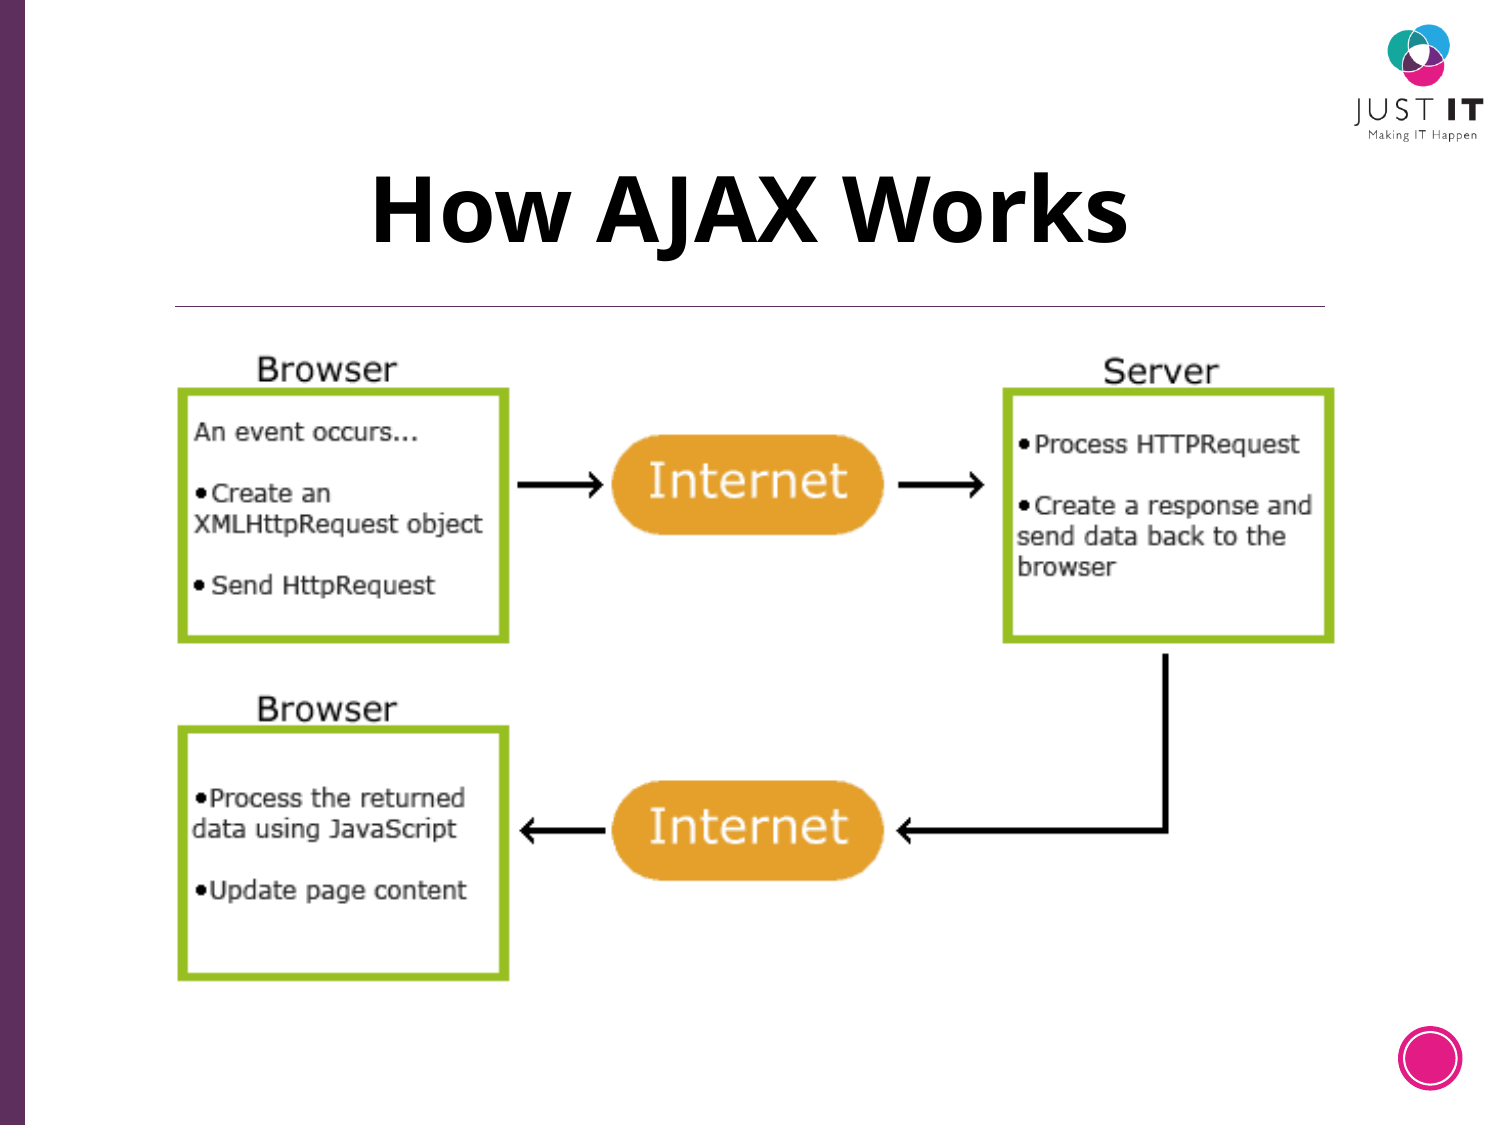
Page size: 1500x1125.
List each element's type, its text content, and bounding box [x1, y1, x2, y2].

picture [1337, 0, 1499, 161]
title How AJAX Works [75, 119, 1425, 307]
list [177, 339, 1336, 999]
